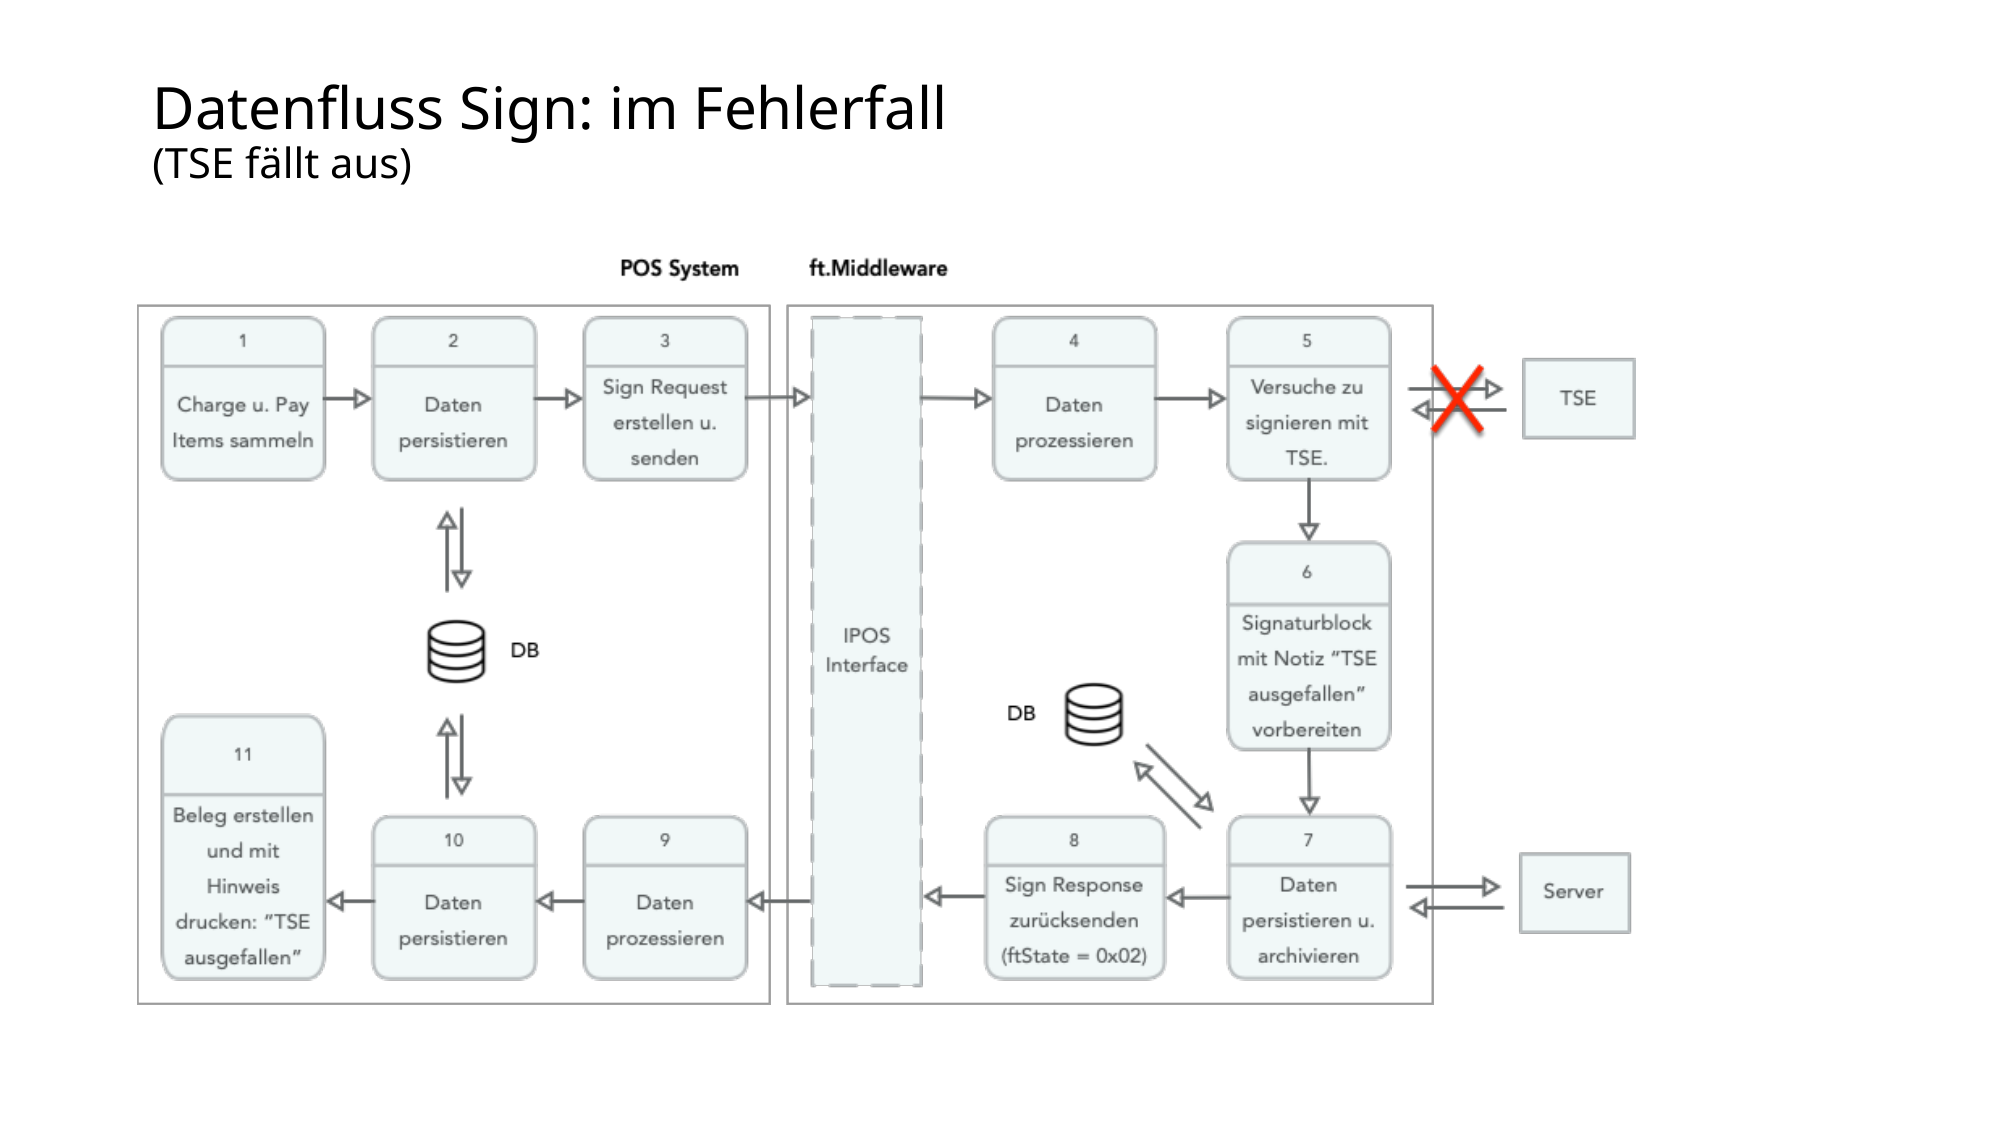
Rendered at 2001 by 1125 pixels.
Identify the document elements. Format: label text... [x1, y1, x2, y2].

title Datenfluss Sign: im Fehlerfall (TSE fällt aus) [137, 59, 1863, 278]
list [137, 246, 1636, 1005]
